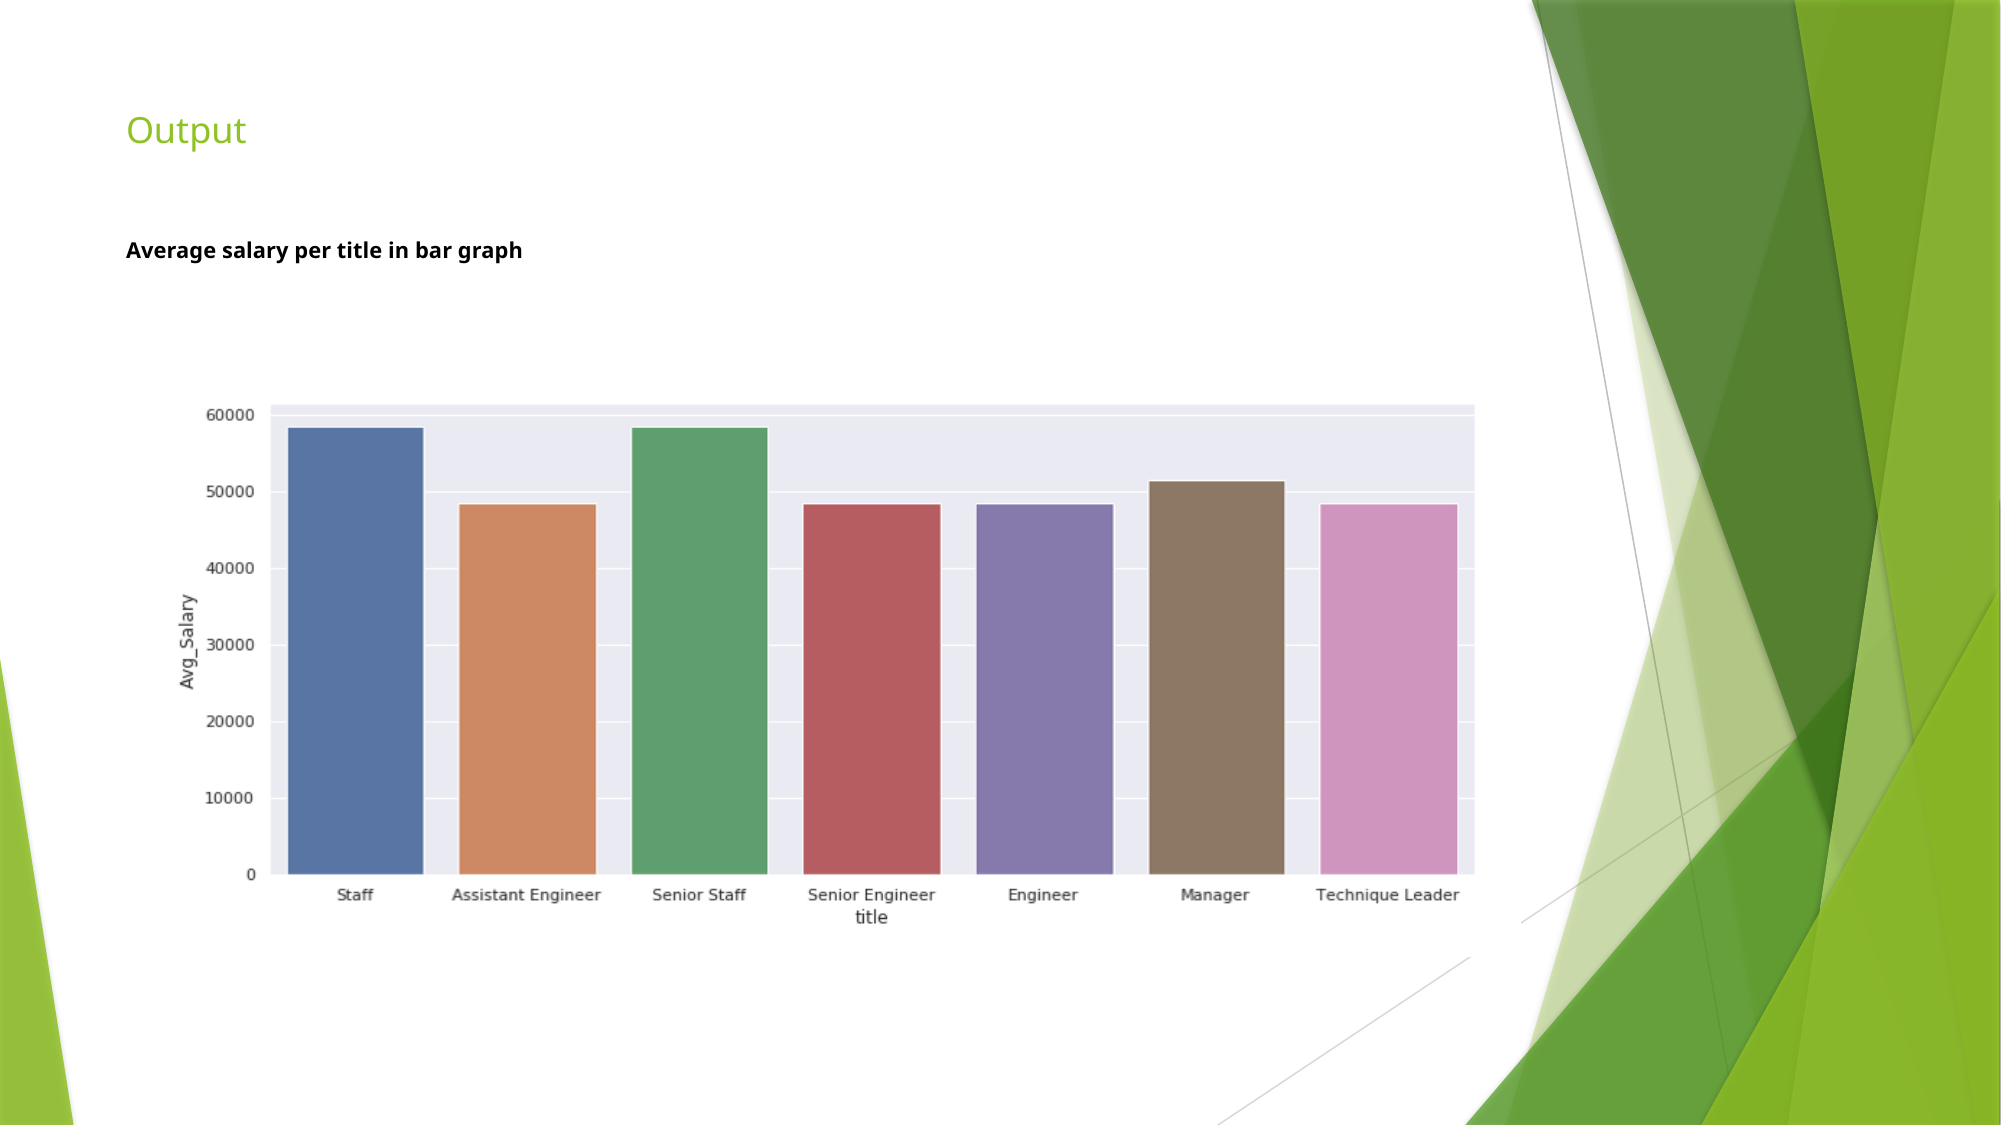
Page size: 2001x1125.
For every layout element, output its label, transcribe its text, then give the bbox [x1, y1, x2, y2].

title Output Average salary per title in bar graph [111, 99, 1522, 317]
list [111, 388, 1522, 957]
